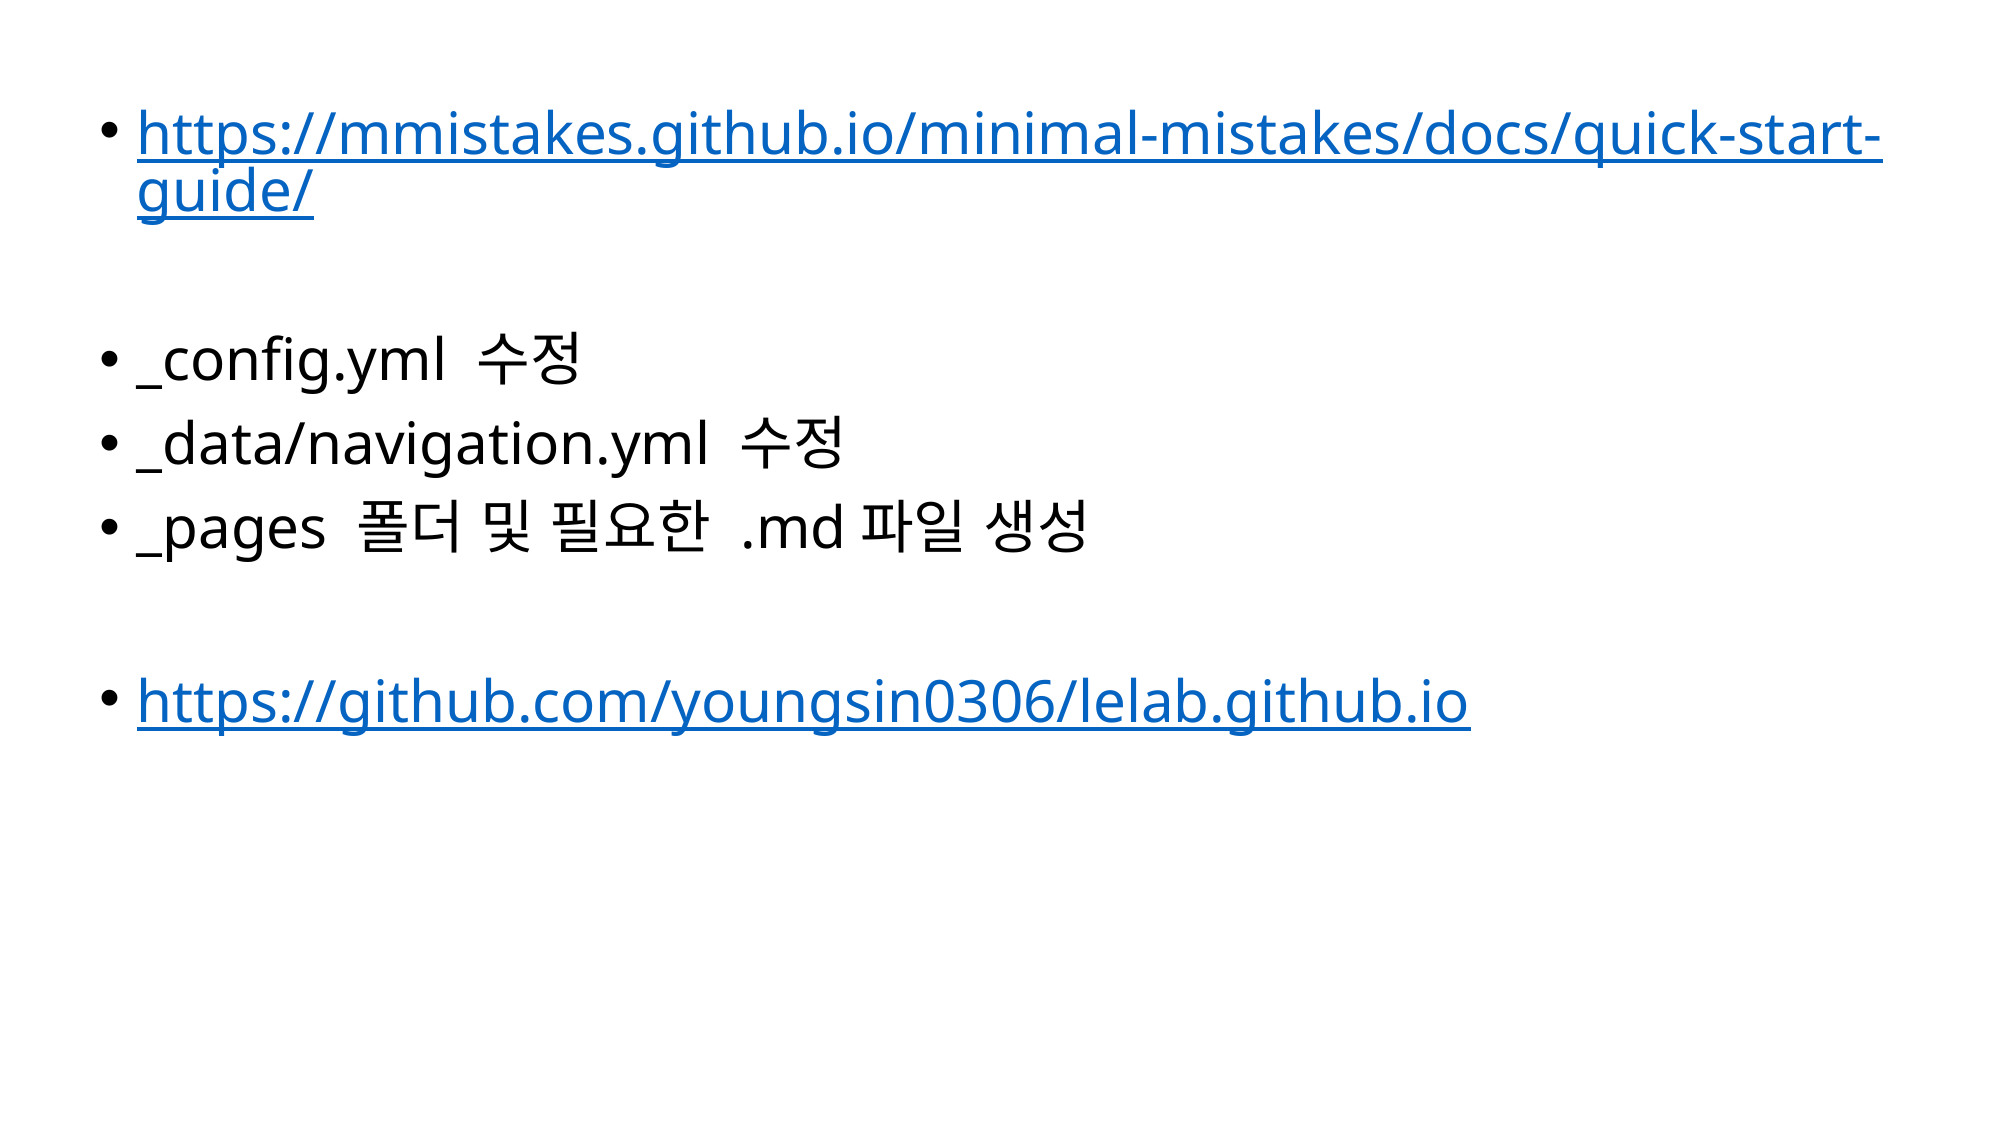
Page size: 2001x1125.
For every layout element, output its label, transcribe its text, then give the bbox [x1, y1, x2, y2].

list https://mmistakes.github.io/minimal-mistakes/docs/quick-start-guide/ _config.yml 수정 _data/navigation.yml 수정 _pages 폴더 및 필요한 .md파일 생성 https://github.com/youngsin0306/lelab.github.io [84, 89, 1916, 1036]
